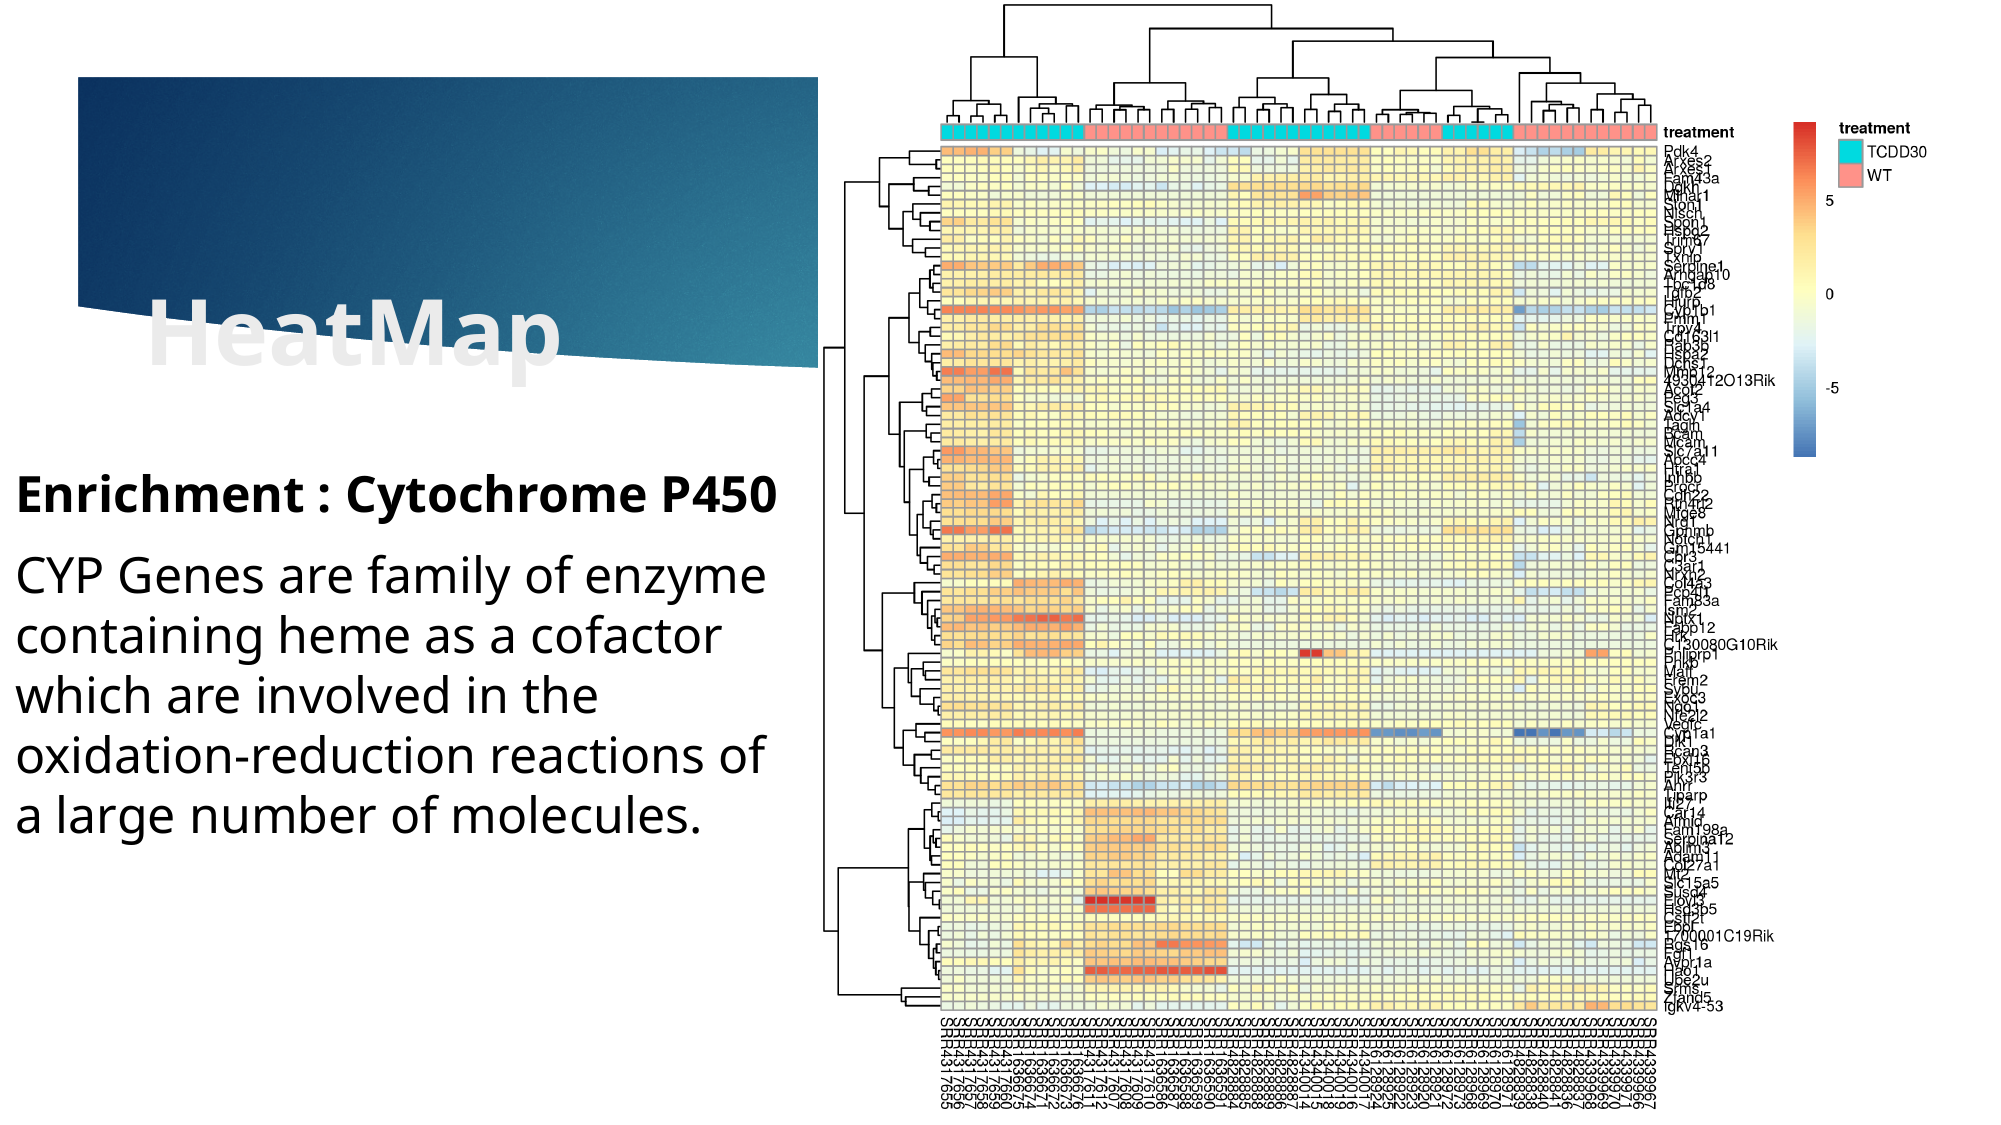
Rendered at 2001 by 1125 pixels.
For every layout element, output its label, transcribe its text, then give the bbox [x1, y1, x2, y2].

picture [818, 0, 1945, 1125]
title HeatMap [129, 0, 814, 218]
list Enrichment : Cytochrome P450 CYP Genes are family of enzyme containing heme as a cofactor which are involved in the oxidation-reduction reactions of a large number of molecules. [0, 455, 813, 1014]
